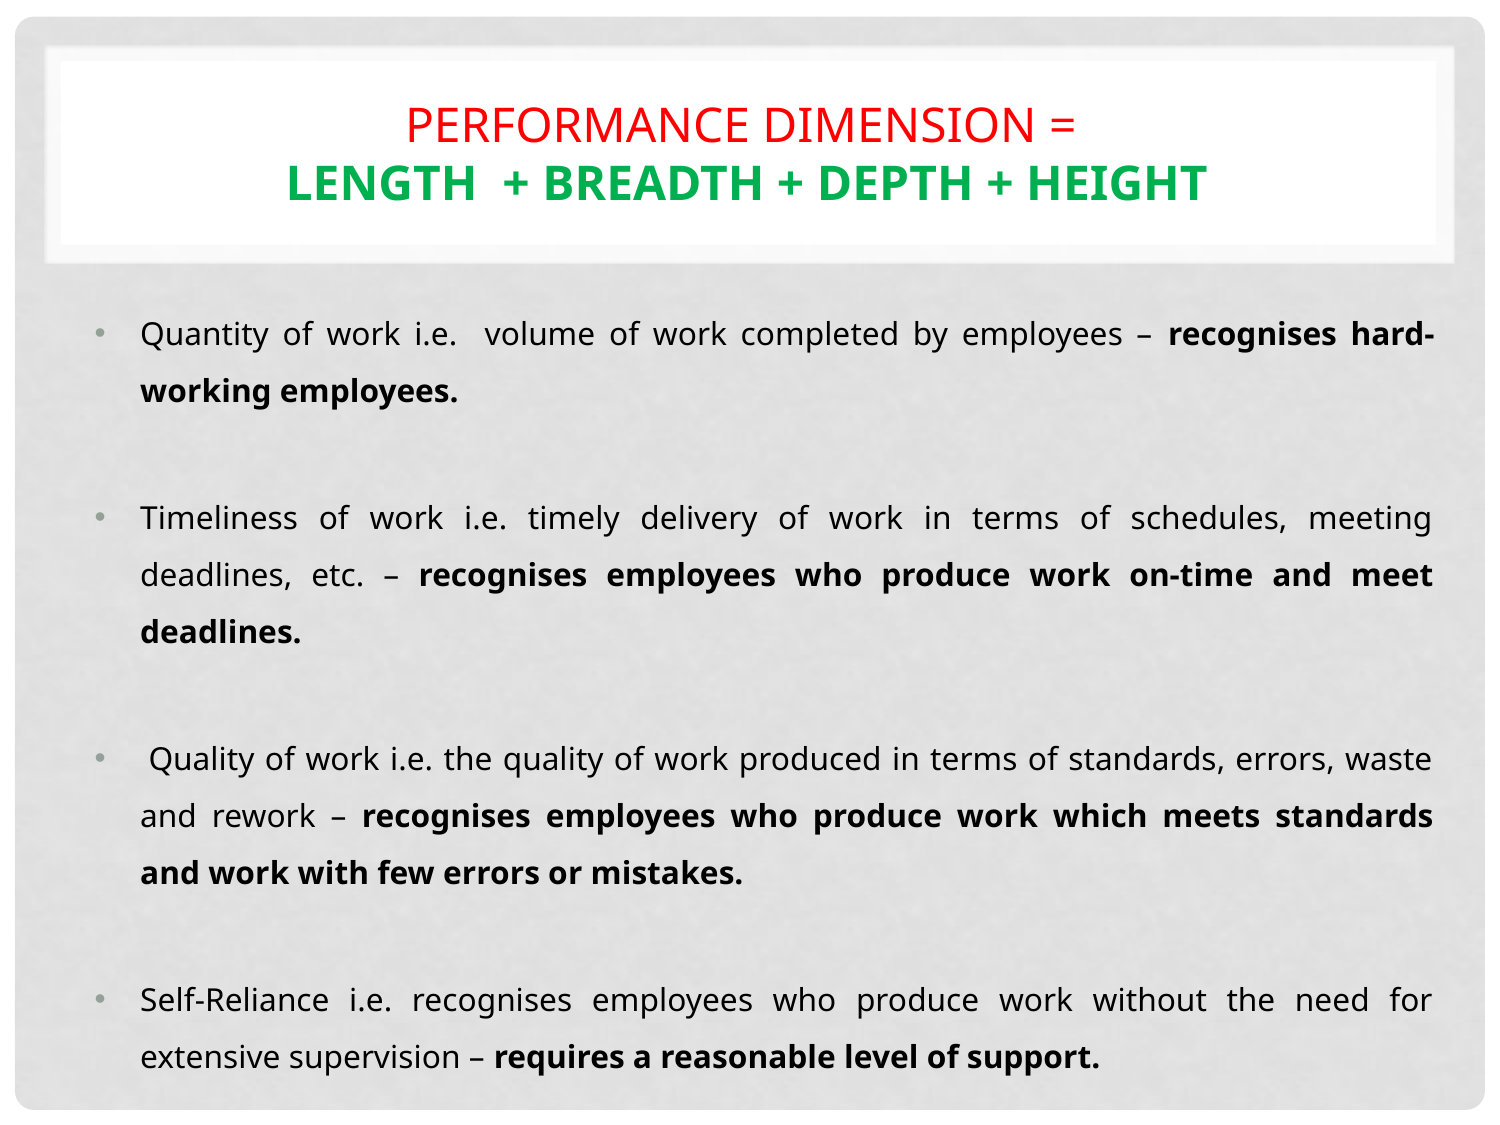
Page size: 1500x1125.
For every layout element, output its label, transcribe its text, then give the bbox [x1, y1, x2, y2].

list Quantity of work i.e. volume of work completed by employees – recognises hard-working employees. Timeliness of work i.e. timely delivery of work in terms of schedules, meeting deadlines, etc. – recognises employees who produce work on-time and meet deadlines. Quality of work i.e. the quality of work produced in terms of standards, errors, waste and rework – recognises employees who produce work which meets standards and work with few errors or mistakes. Self-Reliance i.e. recognises employees who produce work without the need for extensive supervision – requires a reasonable level of support. [75, 287, 1450, 1088]
title Performance dimension = length + breadth + depth + height [69, 66, 1425, 238]
